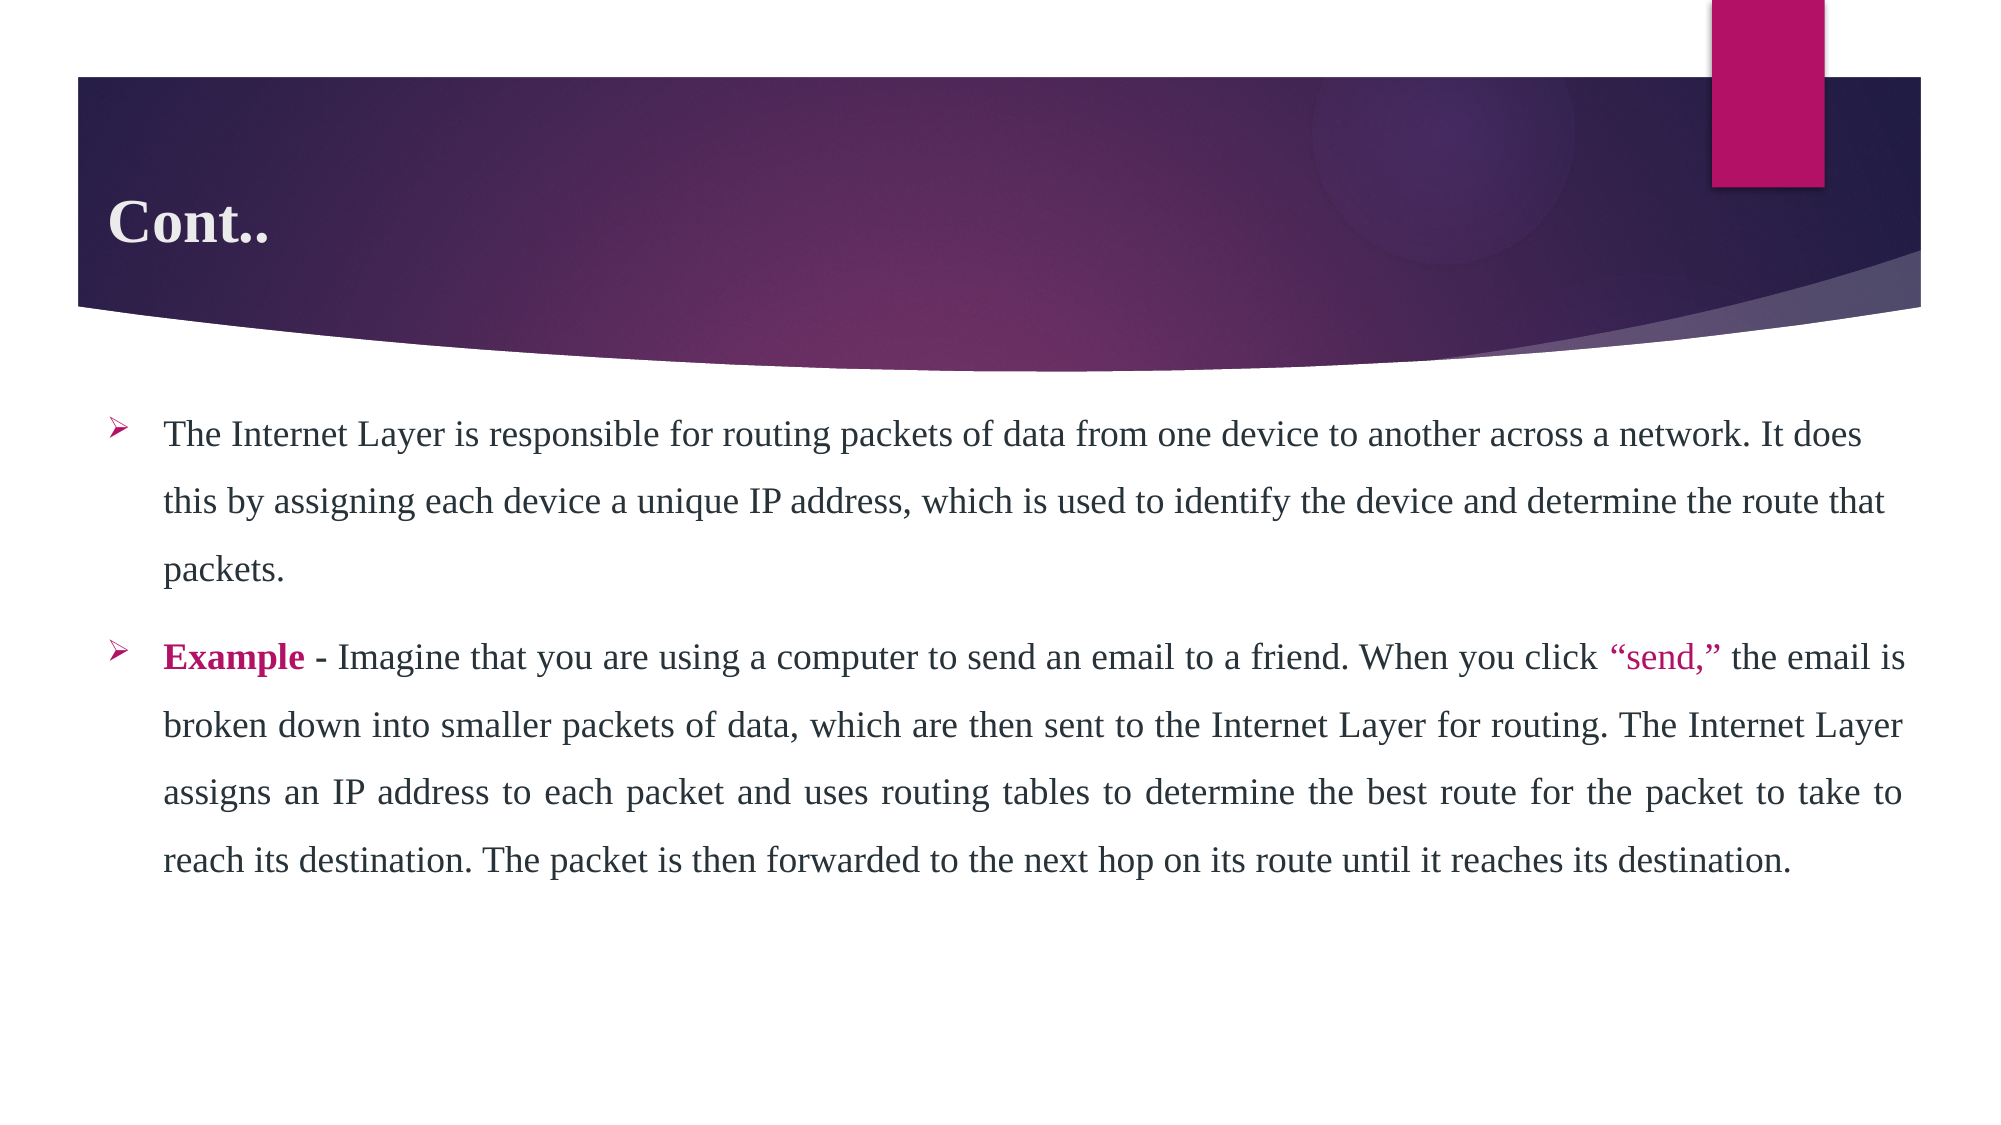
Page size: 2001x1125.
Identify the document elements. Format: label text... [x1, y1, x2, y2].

title Cont.. [92, 159, 1627, 276]
list The Internet Layer is responsible for routing packets of data from one device to another across a network. It does this by assigning each device a unique IP address, which is used to identify the device and determine the route that packets. Example - Imagine that you are using a computer to send an email to a friend. When you click “send,” the email is broken down into smaller packets of data, which are then sent to the Internet Layer for routing. The Internet Layer assigns an IP address to each packet and uses routing tables to determine the best route for the packet to take to reach its destination. The packet is then forwarded to the next hop on its route until it reaches its destination. [92, 378, 1922, 1103]
